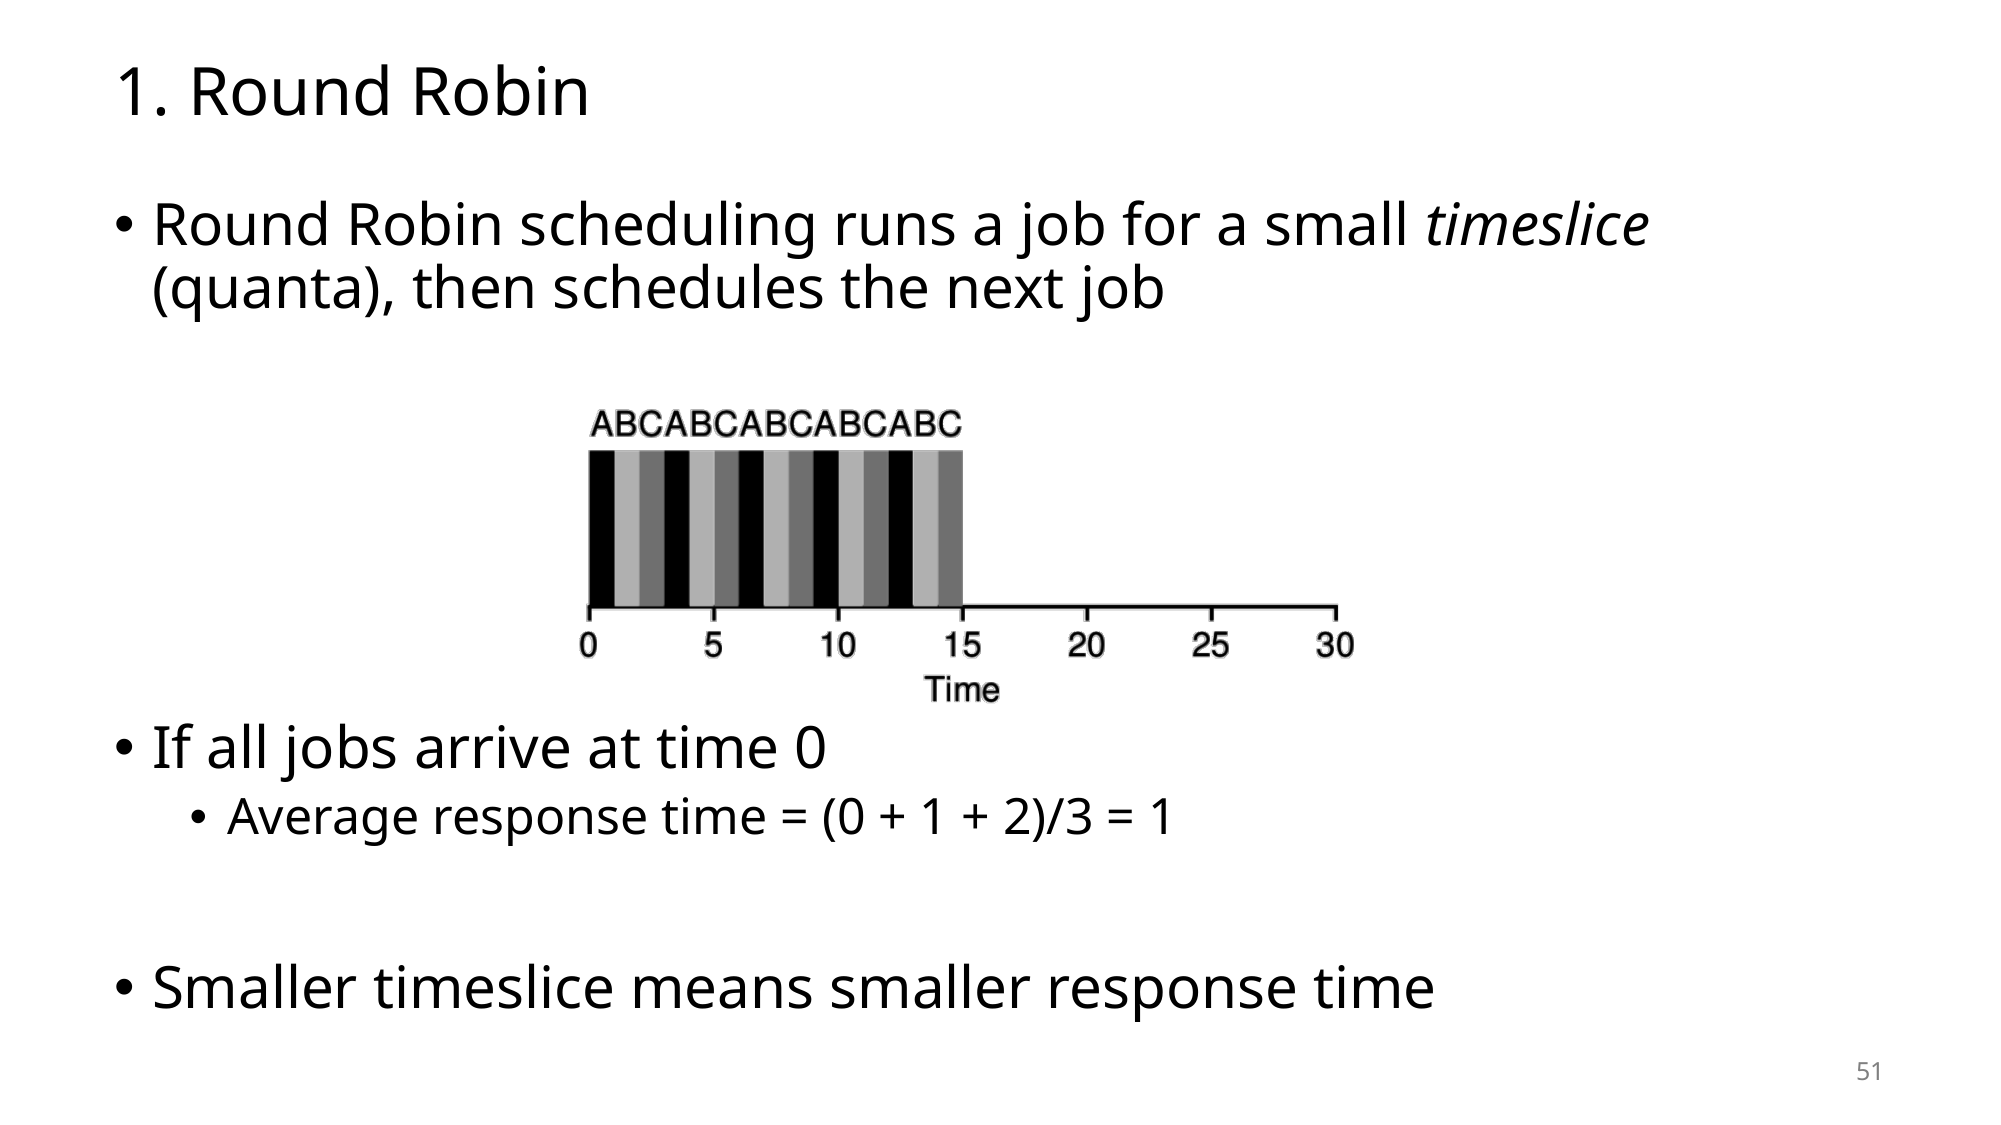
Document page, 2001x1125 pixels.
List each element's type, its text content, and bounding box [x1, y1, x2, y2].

slide_number 51 [1749, 1042, 1900, 1103]
title 1. Round Robin [99, 37, 1900, 150]
list Round Robin scheduling runs a job for a small timeslice (quanta), then schedules the next job If all jobs arrive at time 0 Average response time = (0 + 1 + 2)/3 = 1 Smaller timeslice means smaller response time [99, 187, 1900, 1013]
picture [576, 396, 1360, 724]
